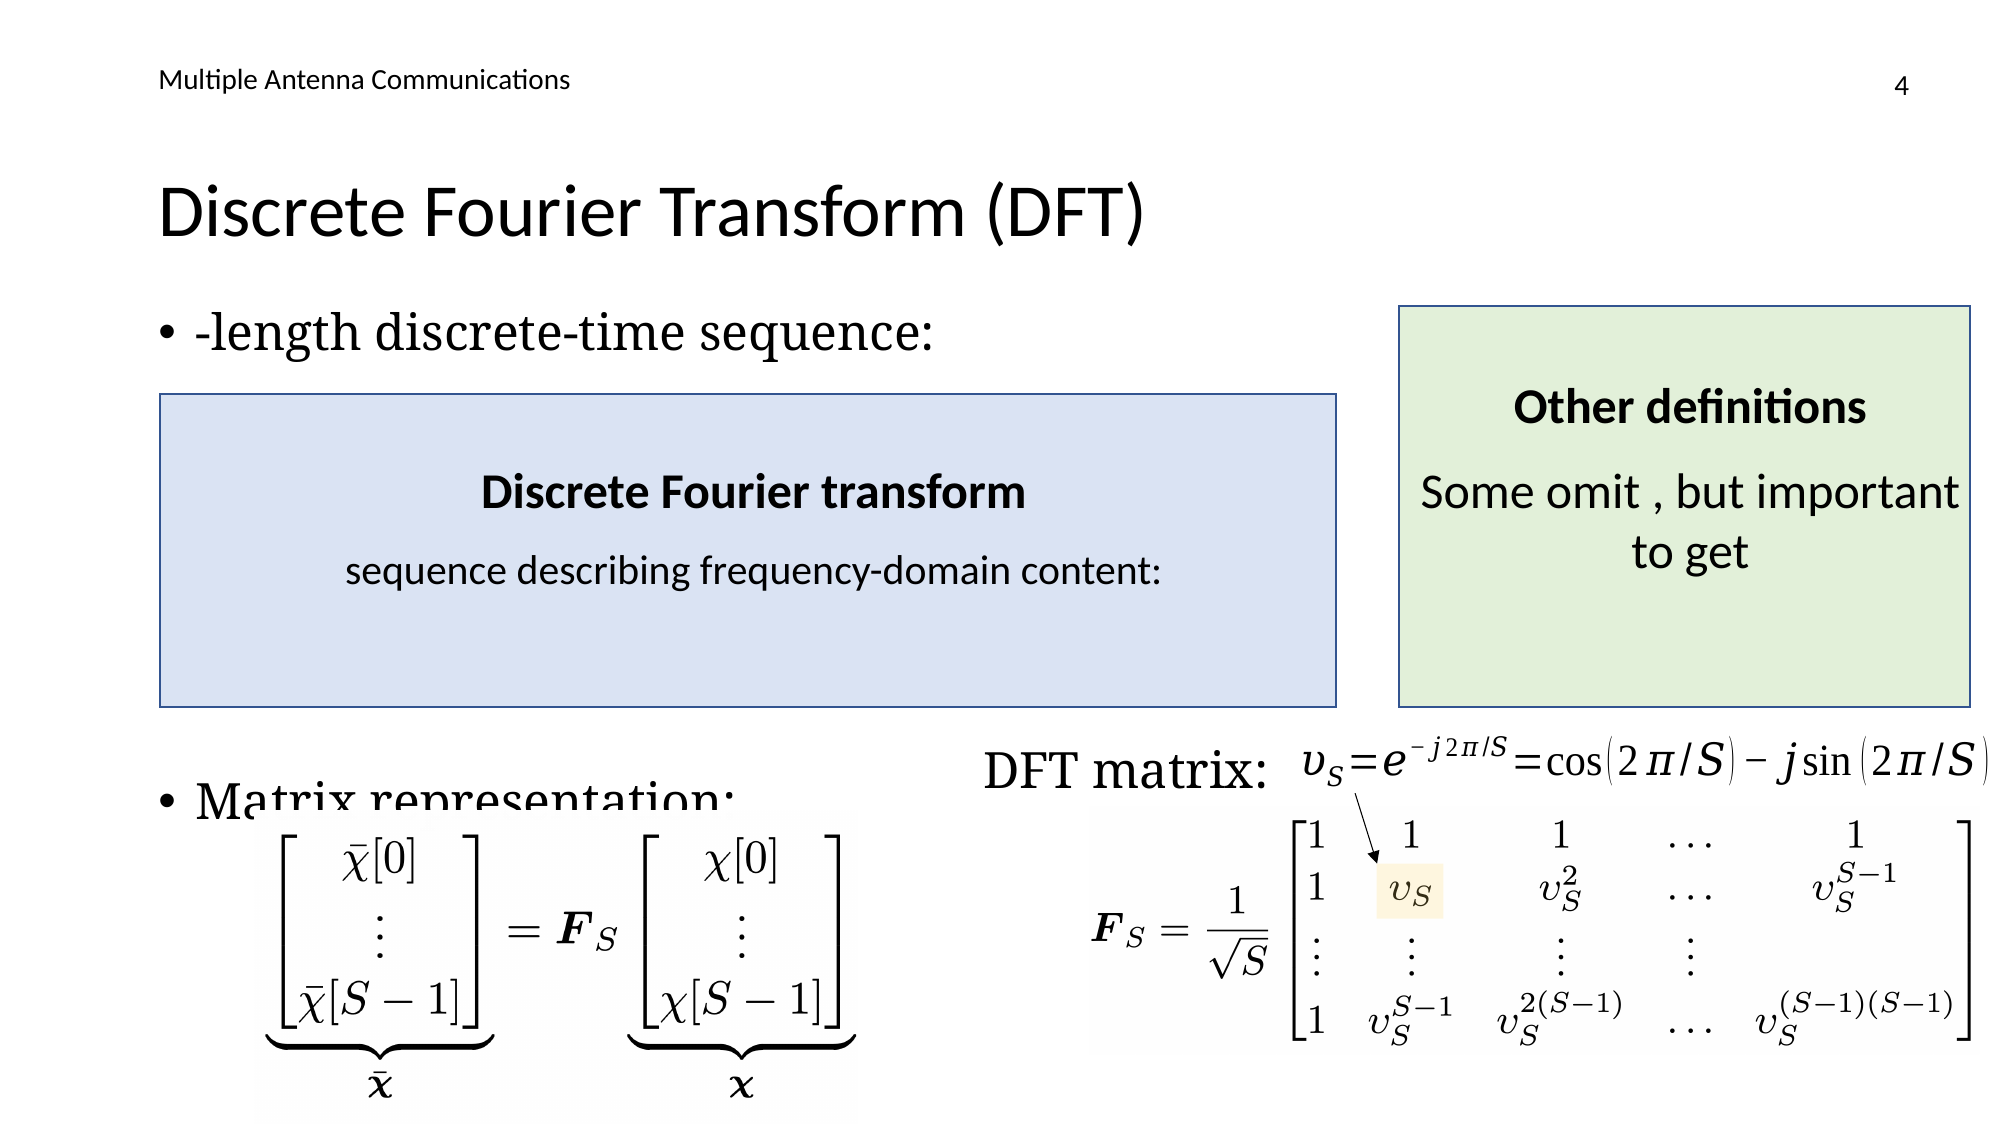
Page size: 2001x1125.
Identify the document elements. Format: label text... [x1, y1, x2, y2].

picture [1088, 806, 1980, 1055]
footer Multiple Antenna Communications [143, 59, 1484, 103]
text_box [1355, 793, 1378, 864]
text_box DFT matrix: [968, 730, 1289, 806]
picture [254, 810, 858, 1124]
slide_number 4 [1802, 59, 1924, 103]
title Discrete Fourier Transform (DFT) [143, 163, 1924, 301]
